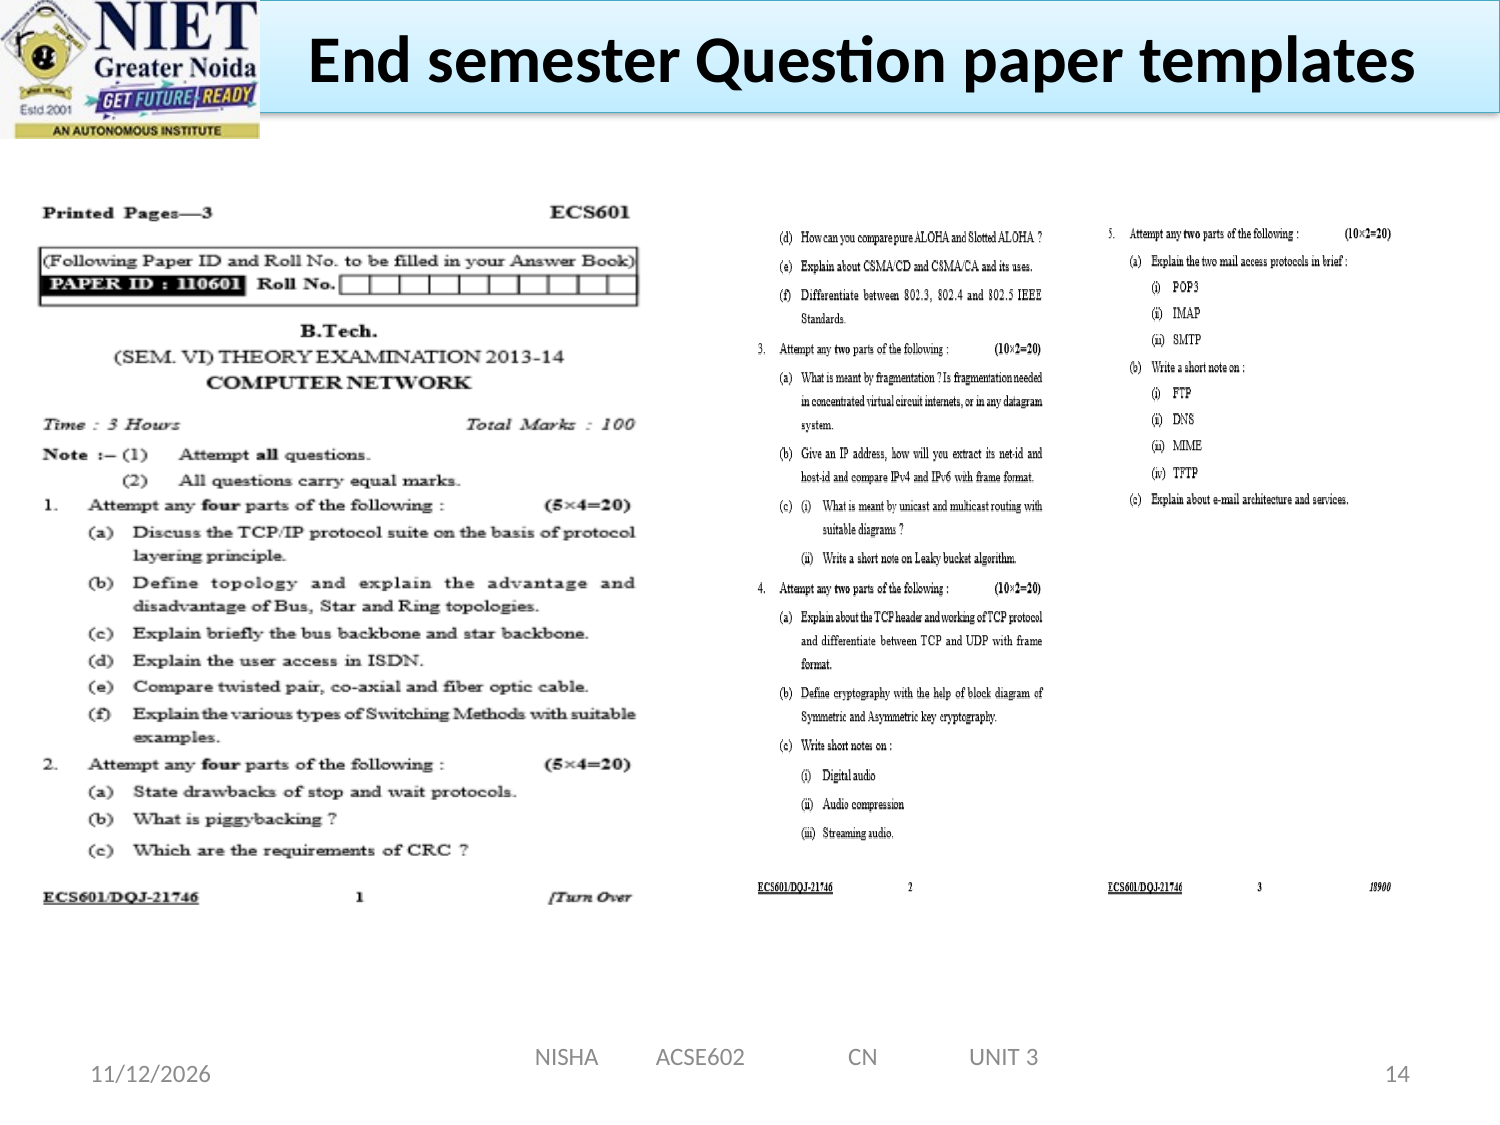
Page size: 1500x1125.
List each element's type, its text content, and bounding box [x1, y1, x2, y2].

picture [0, 160, 1446, 965]
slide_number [75, 1042, 425, 1103]
picture [0, 0, 260, 140]
footer NISHA ACSE602 CN UNIT 3 [375, 1025, 1200, 1085]
text_box End semester Question paper templates [260, 0, 1500, 113]
slide_number 14 [1074, 1042, 1425, 1103]
